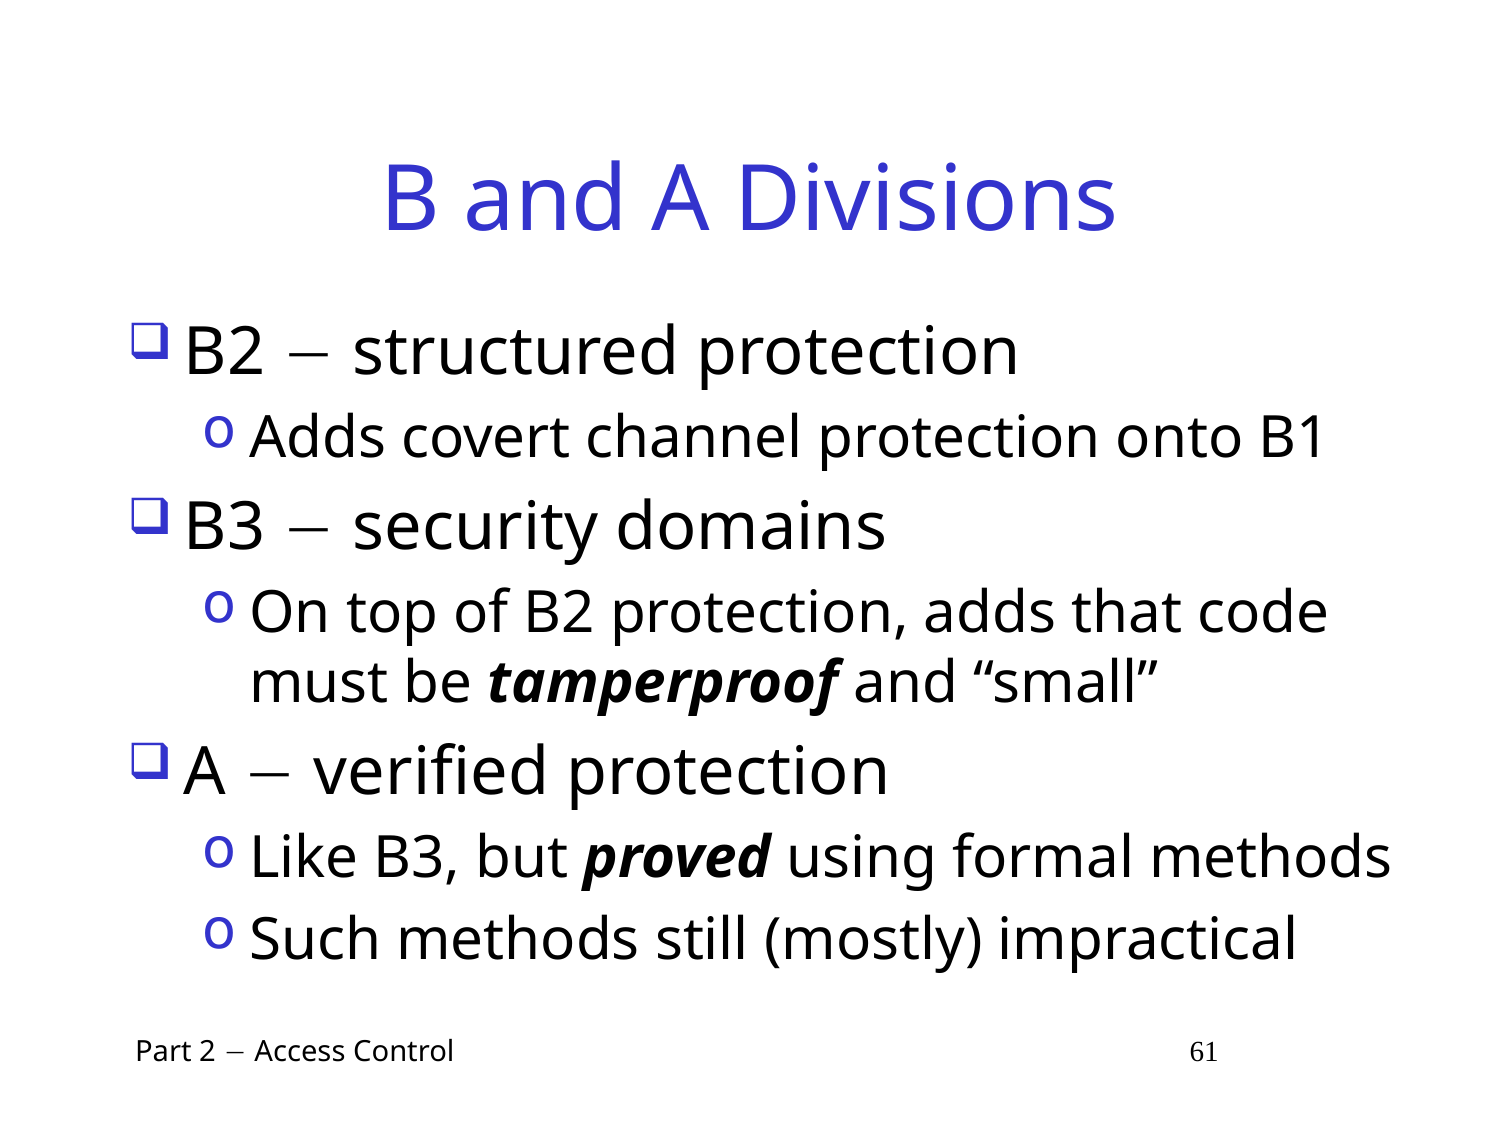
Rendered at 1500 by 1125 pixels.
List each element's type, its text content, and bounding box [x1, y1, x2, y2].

title B and A Divisions [112, 99, 1388, 288]
list B2  structured protection Adds covert channel protection onto B1 B3  security domains On top of B2 protection, adds that code must be tamperproof and “small” A  verified protection Like B3, but proved using formal methods Such methods still (mostly) impractical [112, 299, 1413, 976]
footer Part 2  Access Control 61 [112, 1024, 1401, 1101]
